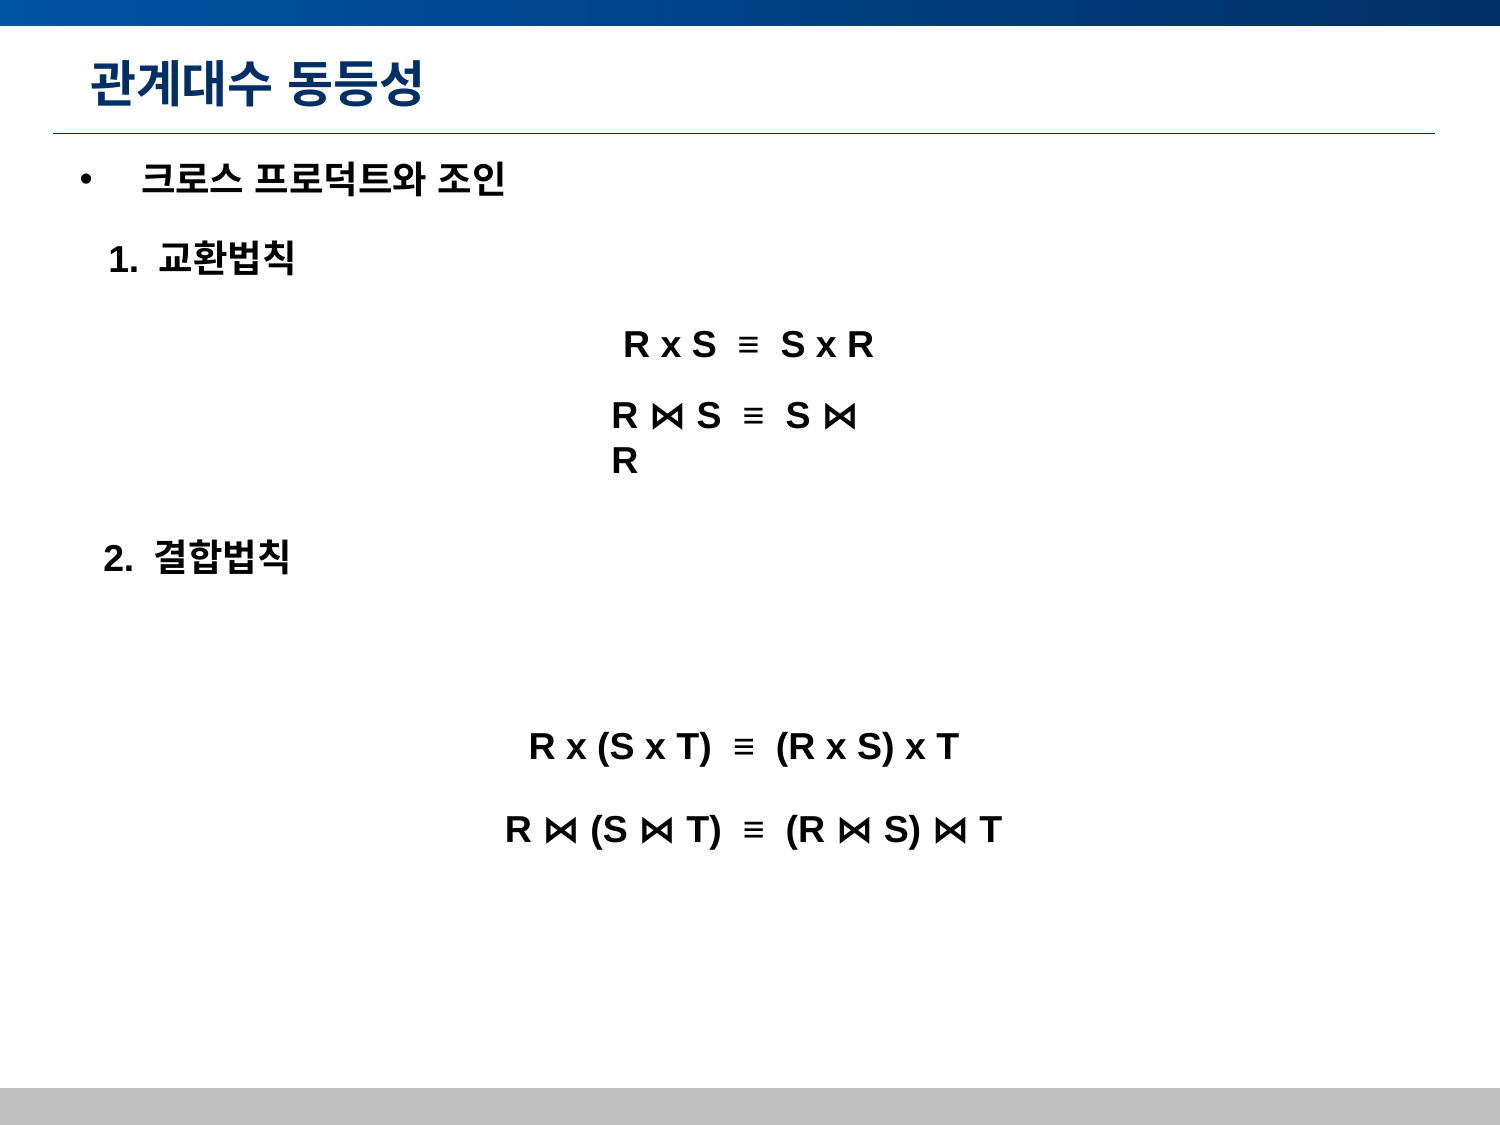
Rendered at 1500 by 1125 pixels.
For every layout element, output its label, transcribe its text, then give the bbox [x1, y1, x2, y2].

text_box R x S ≡ S x R [608, 312, 1282, 373]
text_box 1. 교환법칙 [93, 227, 408, 288]
text_box R ⋈ (S ⋈ T) ≡ (R ⋈ S) ⋈ T [490, 797, 1058, 857]
text_box R x (S x T) ≡ (R x S) x T [513, 714, 1188, 775]
text_box 2. 결합법칙 [88, 527, 403, 587]
title 관계대수 동등성 [75, 45, 1425, 132]
text_box R ⋈ S ≡ S ⋈ R [596, 383, 904, 489]
text_box 크로스 프로덕트와 조인 [64, 148, 674, 209]
